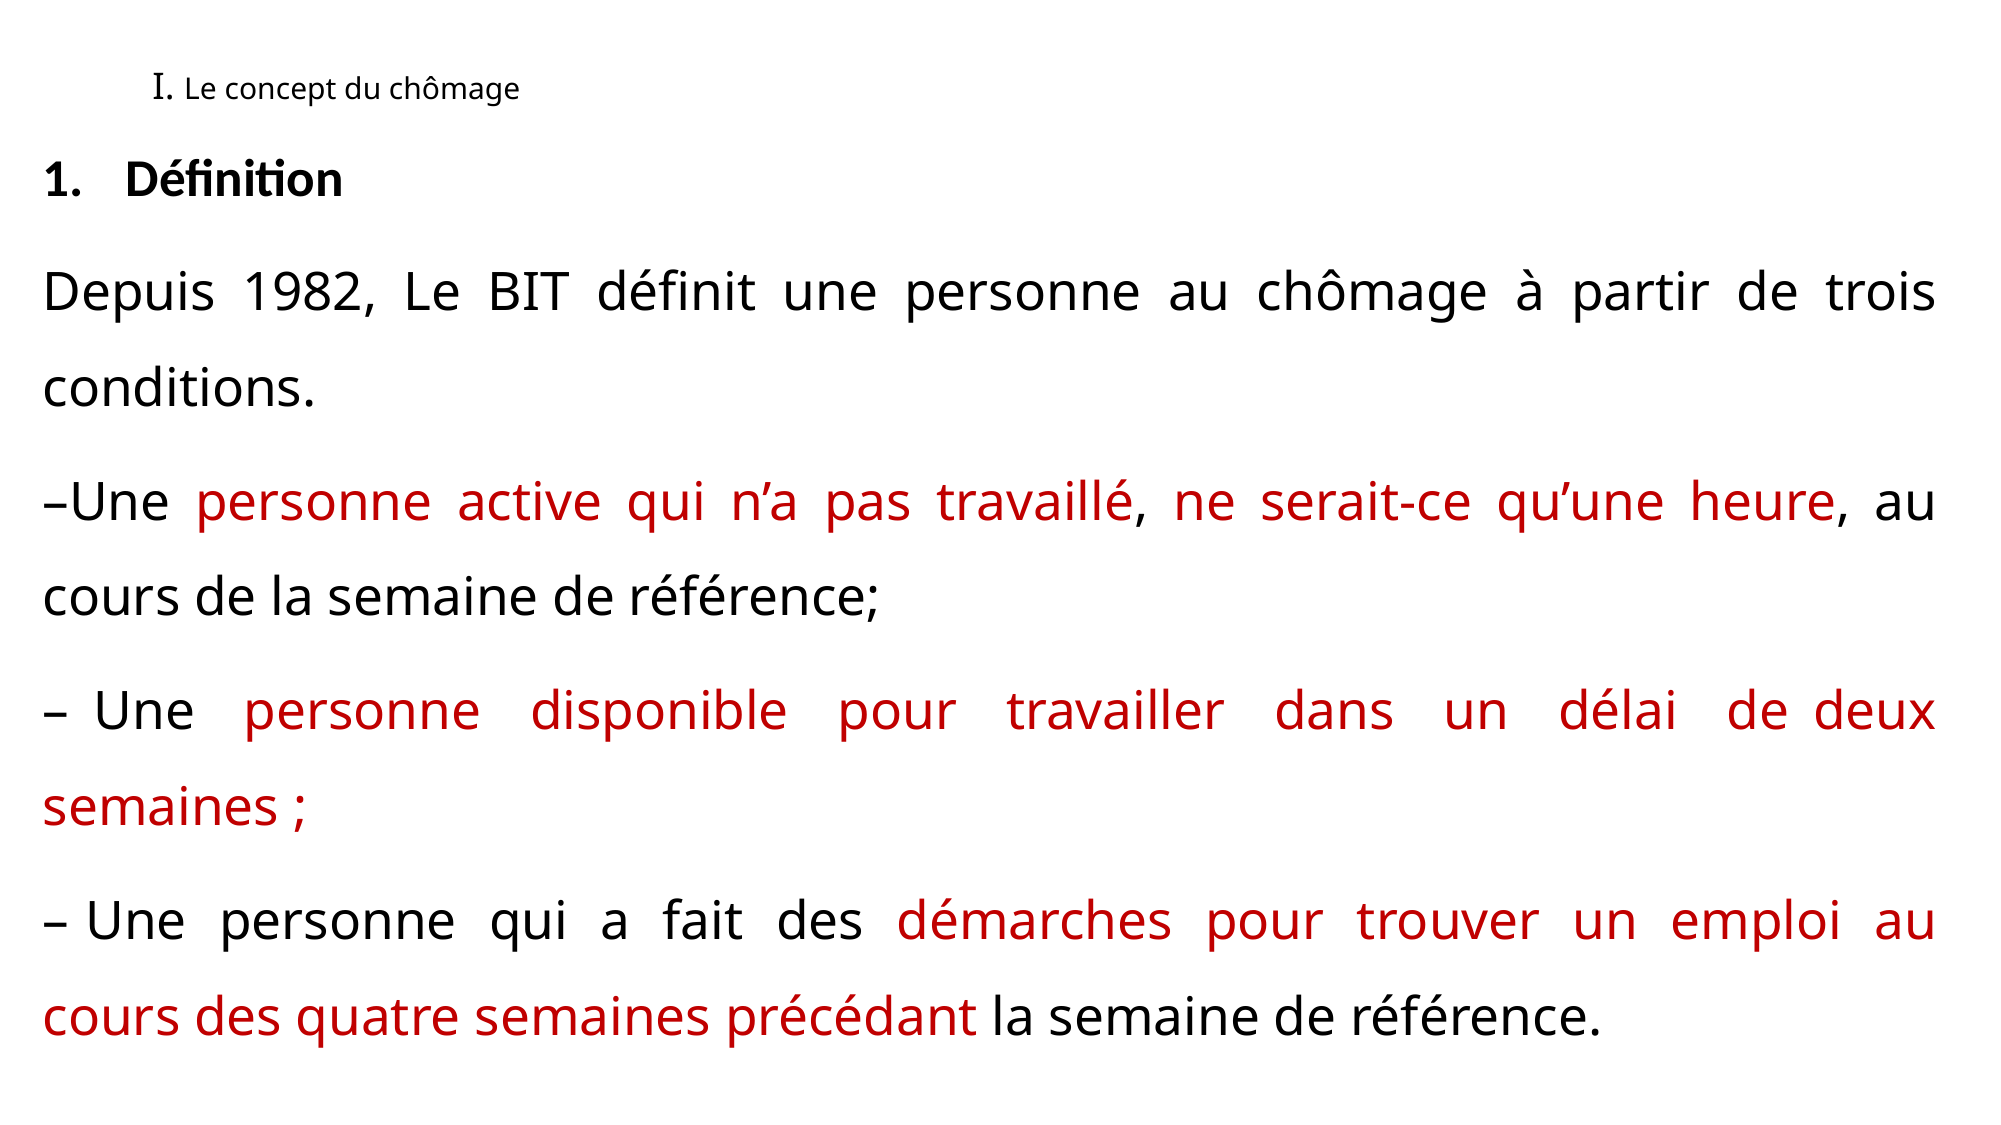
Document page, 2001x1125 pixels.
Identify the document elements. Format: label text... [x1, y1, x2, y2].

title I. Le concept du chômage [137, 59, 1863, 116]
list Définition Depuis 1982, Le BIT définit une personne au chômage à partir de trois conditions. –Une personne active qui n’a pas travaillé, ne serait-ce qu’une heure, au cours de la semaine de référence; – Une personne disponible pour travailler dans un délai de deux semaines ; – Une personne qui a fait des démarches pour trouver un emploi au cours des quatre semaines précédant la semaine de référence. [27, 136, 1953, 1066]
